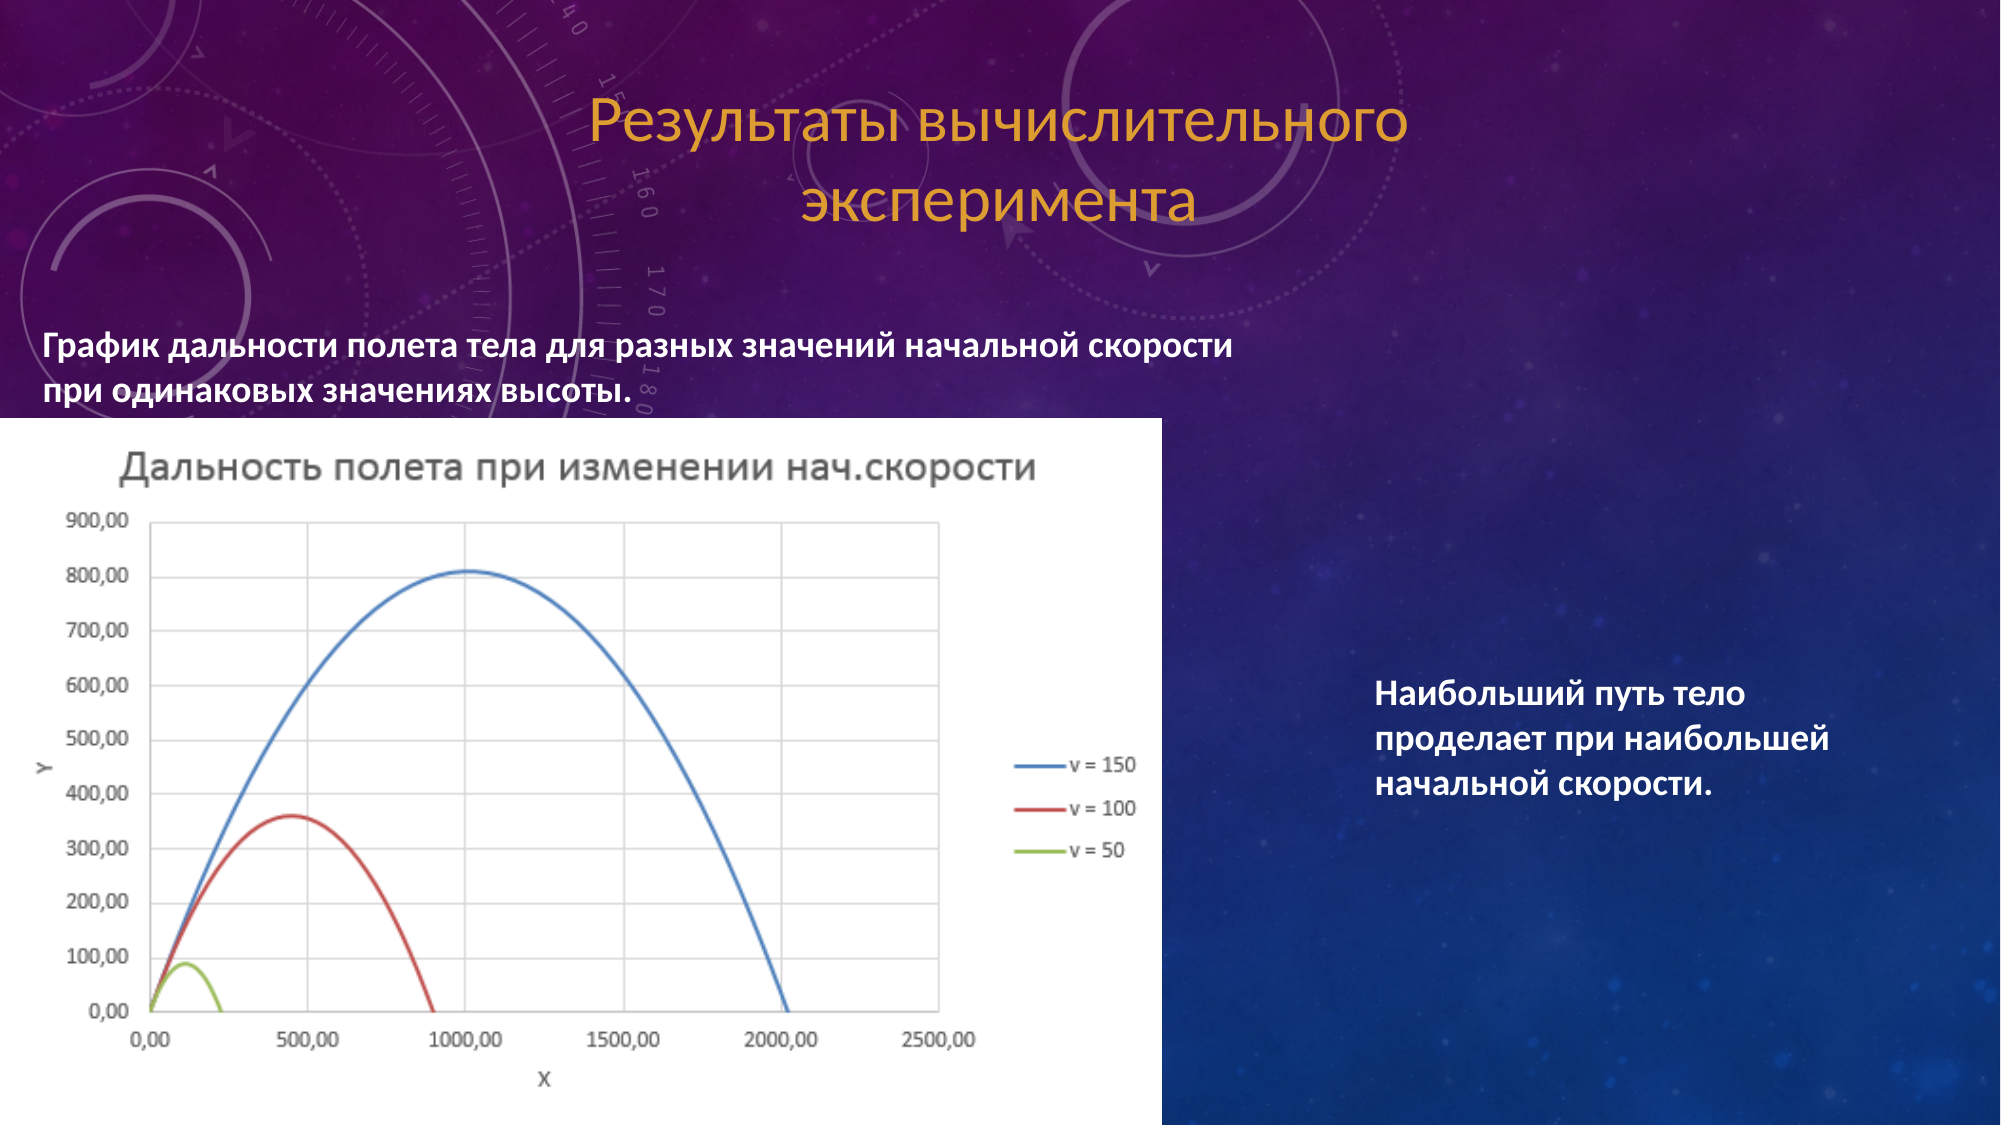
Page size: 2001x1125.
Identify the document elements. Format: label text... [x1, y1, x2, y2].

picture [0, 0, 2001, 1125]
text_box График дальности полета тела для разных значений начальной скорости при одинаковых значениях высоты. [27, 312, 1257, 418]
text_box Наибольший путь тело проделает при наибольшей начальной скорости. [1359, 660, 1923, 810]
subtitle Результаты вычислительного эксперимента [418, 67, 1581, 249]
